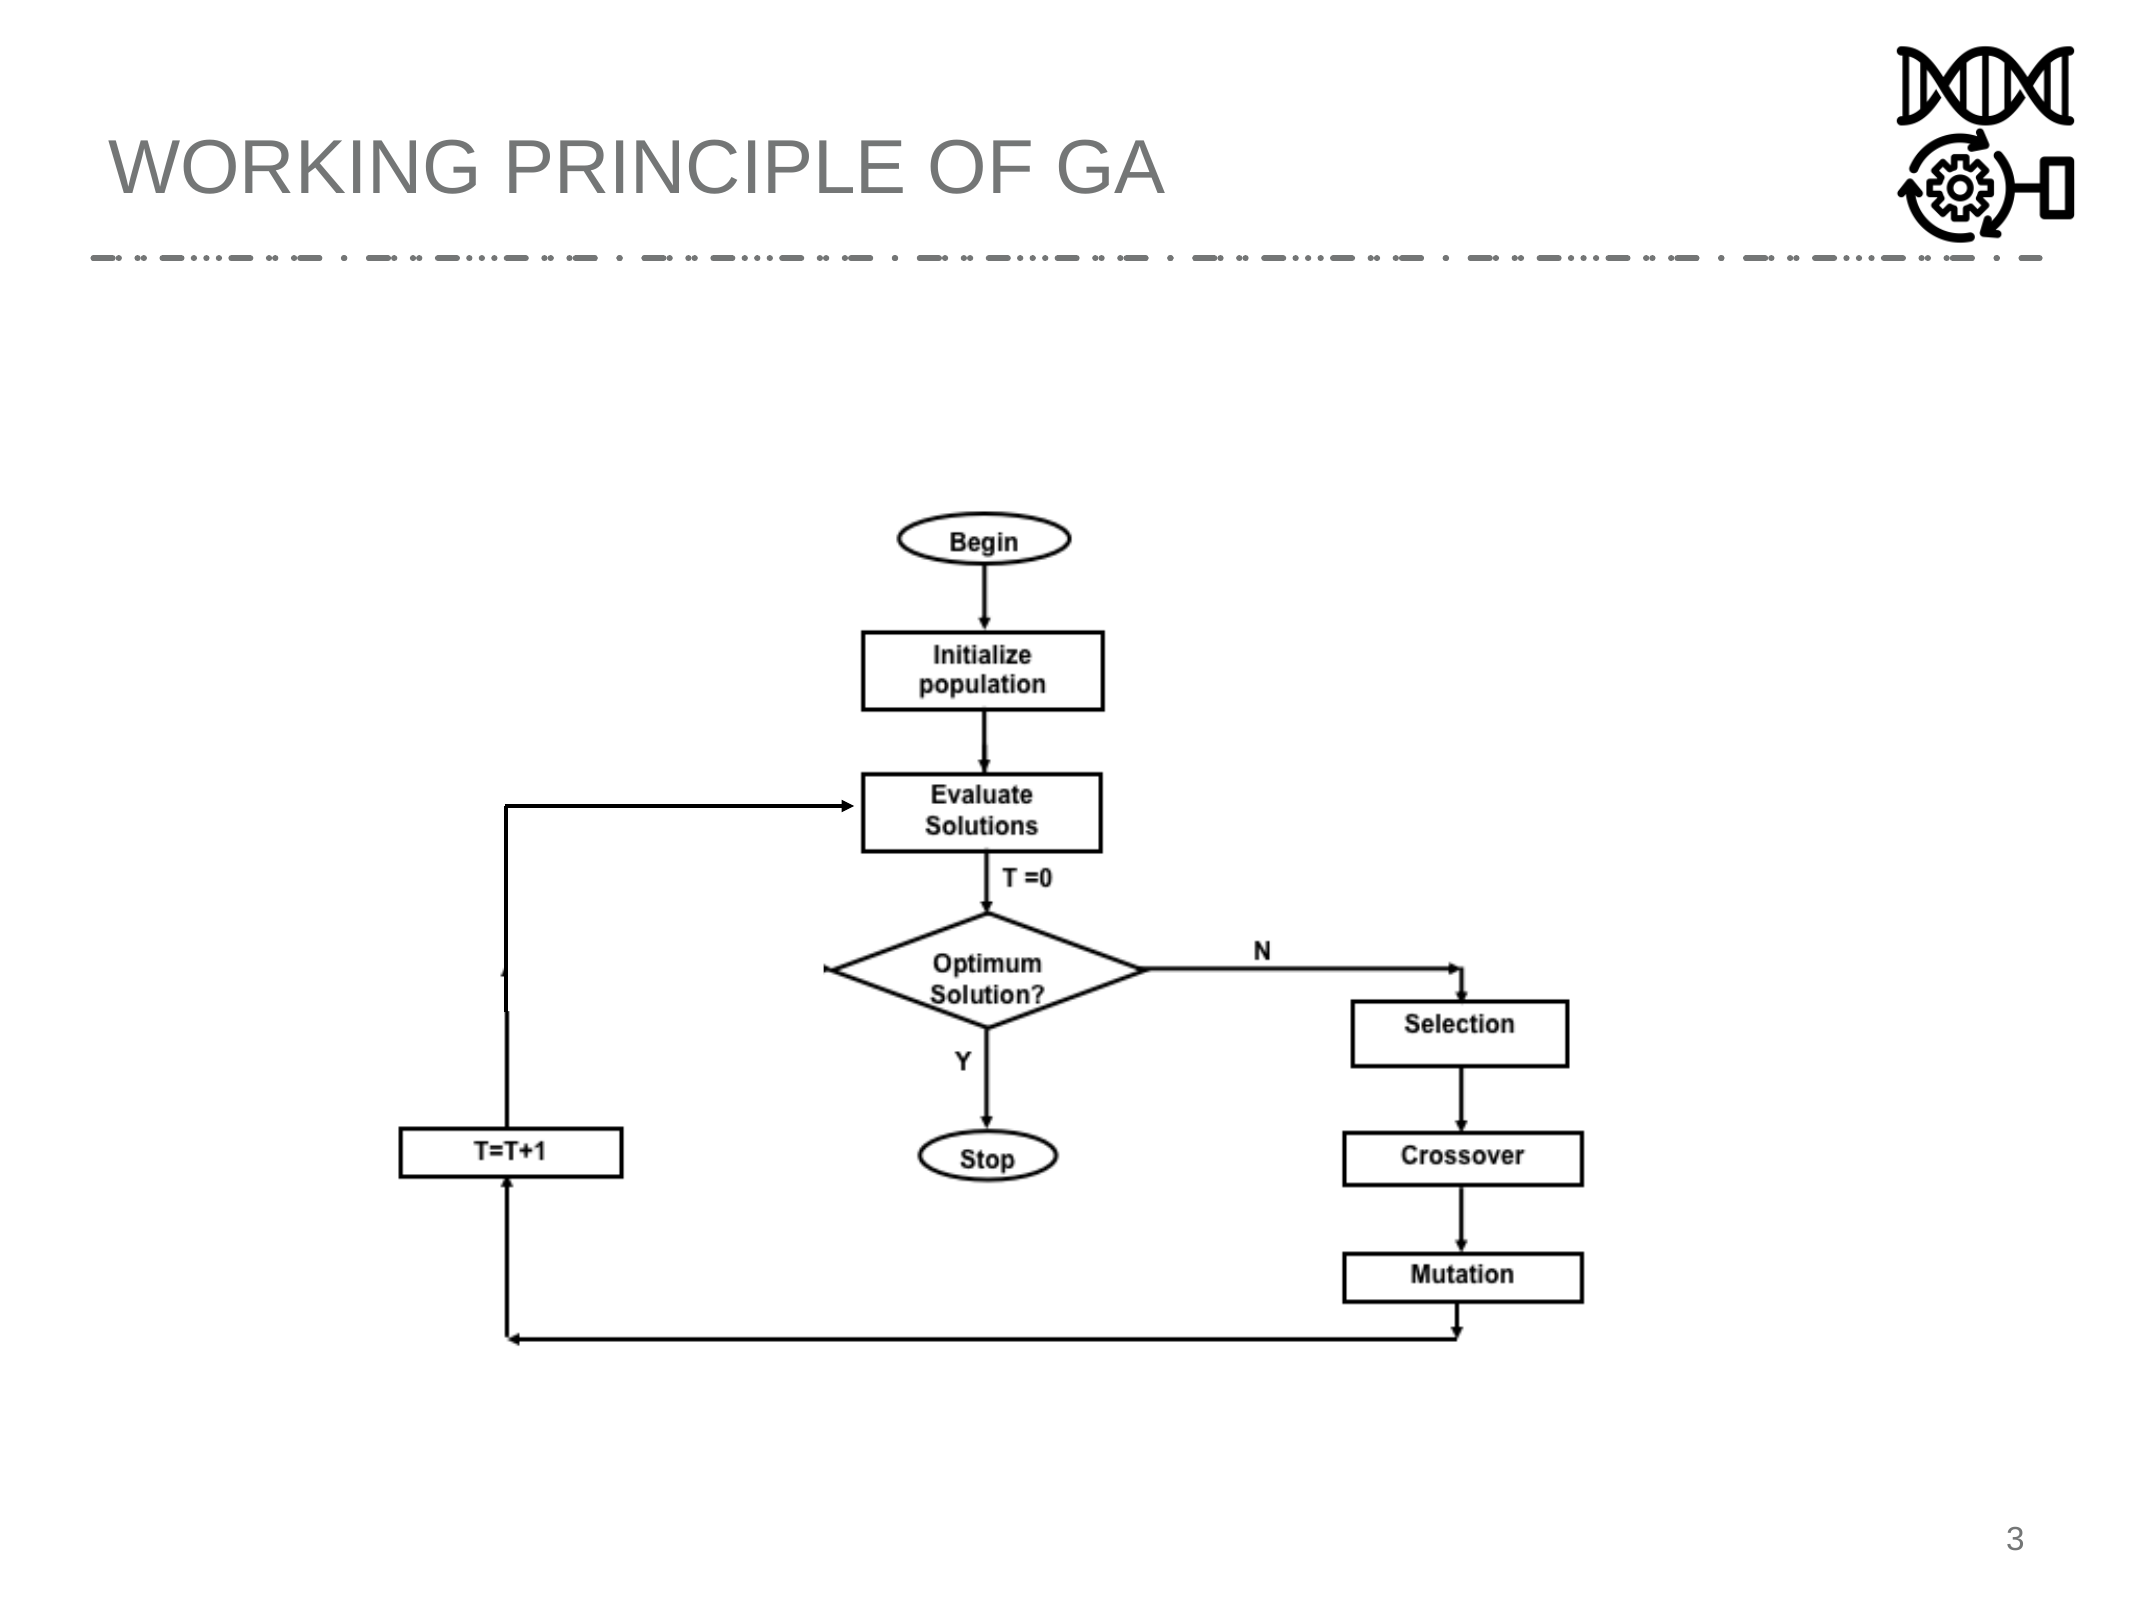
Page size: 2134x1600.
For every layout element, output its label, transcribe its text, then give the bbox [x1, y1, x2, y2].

picture [1879, 39, 2091, 251]
text_box WORKING PRINCIPLE OF GA [93, 108, 1181, 228]
slide_number ‹#› [1997, 1508, 2033, 1600]
picture [378, 510, 1711, 1367]
